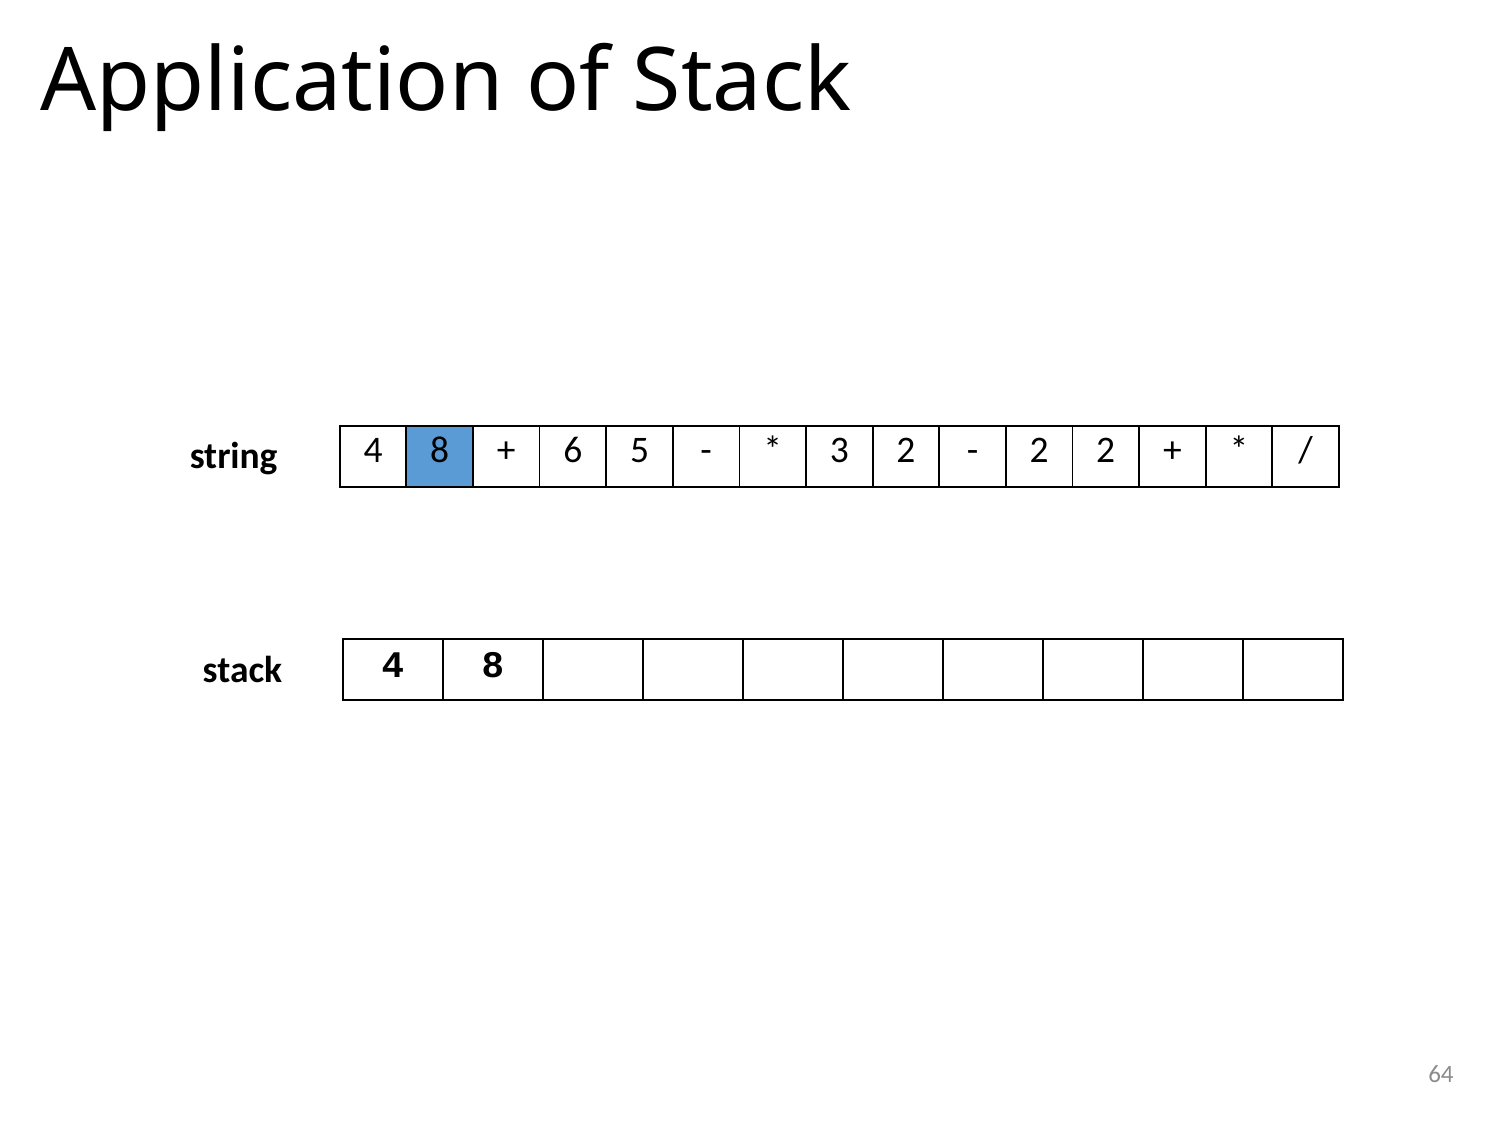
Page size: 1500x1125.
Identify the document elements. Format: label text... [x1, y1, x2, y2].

table_header - [674, 427, 739, 486]
table_header 2 [1073, 427, 1138, 486]
table_header 6 [540, 427, 605, 486]
table_header [744, 640, 842, 699]
text_box string [174, 423, 315, 484]
table_header * [740, 427, 805, 486]
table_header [1273, 427, 1338, 486]
slide_number 64 [1131, 1042, 1469, 1103]
table_header [1044, 640, 1142, 699]
table_header [944, 640, 1042, 699]
table_header + [474, 427, 539, 486]
table_header [544, 640, 642, 699]
table_header 8 [407, 427, 472, 486]
title Application of Stack [25, 26, 1469, 138]
table_header 4 [341, 427, 405, 486]
table_header 2 [874, 427, 938, 486]
table_header 8 [444, 640, 542, 699]
table_header 2 [1007, 427, 1072, 486]
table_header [1140, 427, 1205, 486]
text_box stack [187, 637, 322, 698]
table_header [1244, 640, 1342, 699]
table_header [1207, 427, 1271, 486]
table_header 4 [344, 640, 442, 699]
table_header 3 [807, 427, 872, 486]
table_header [844, 640, 942, 699]
table_header 5 [607, 427, 672, 486]
table_header - [940, 427, 1005, 486]
table_header [644, 640, 742, 699]
table_header [1144, 640, 1242, 699]
